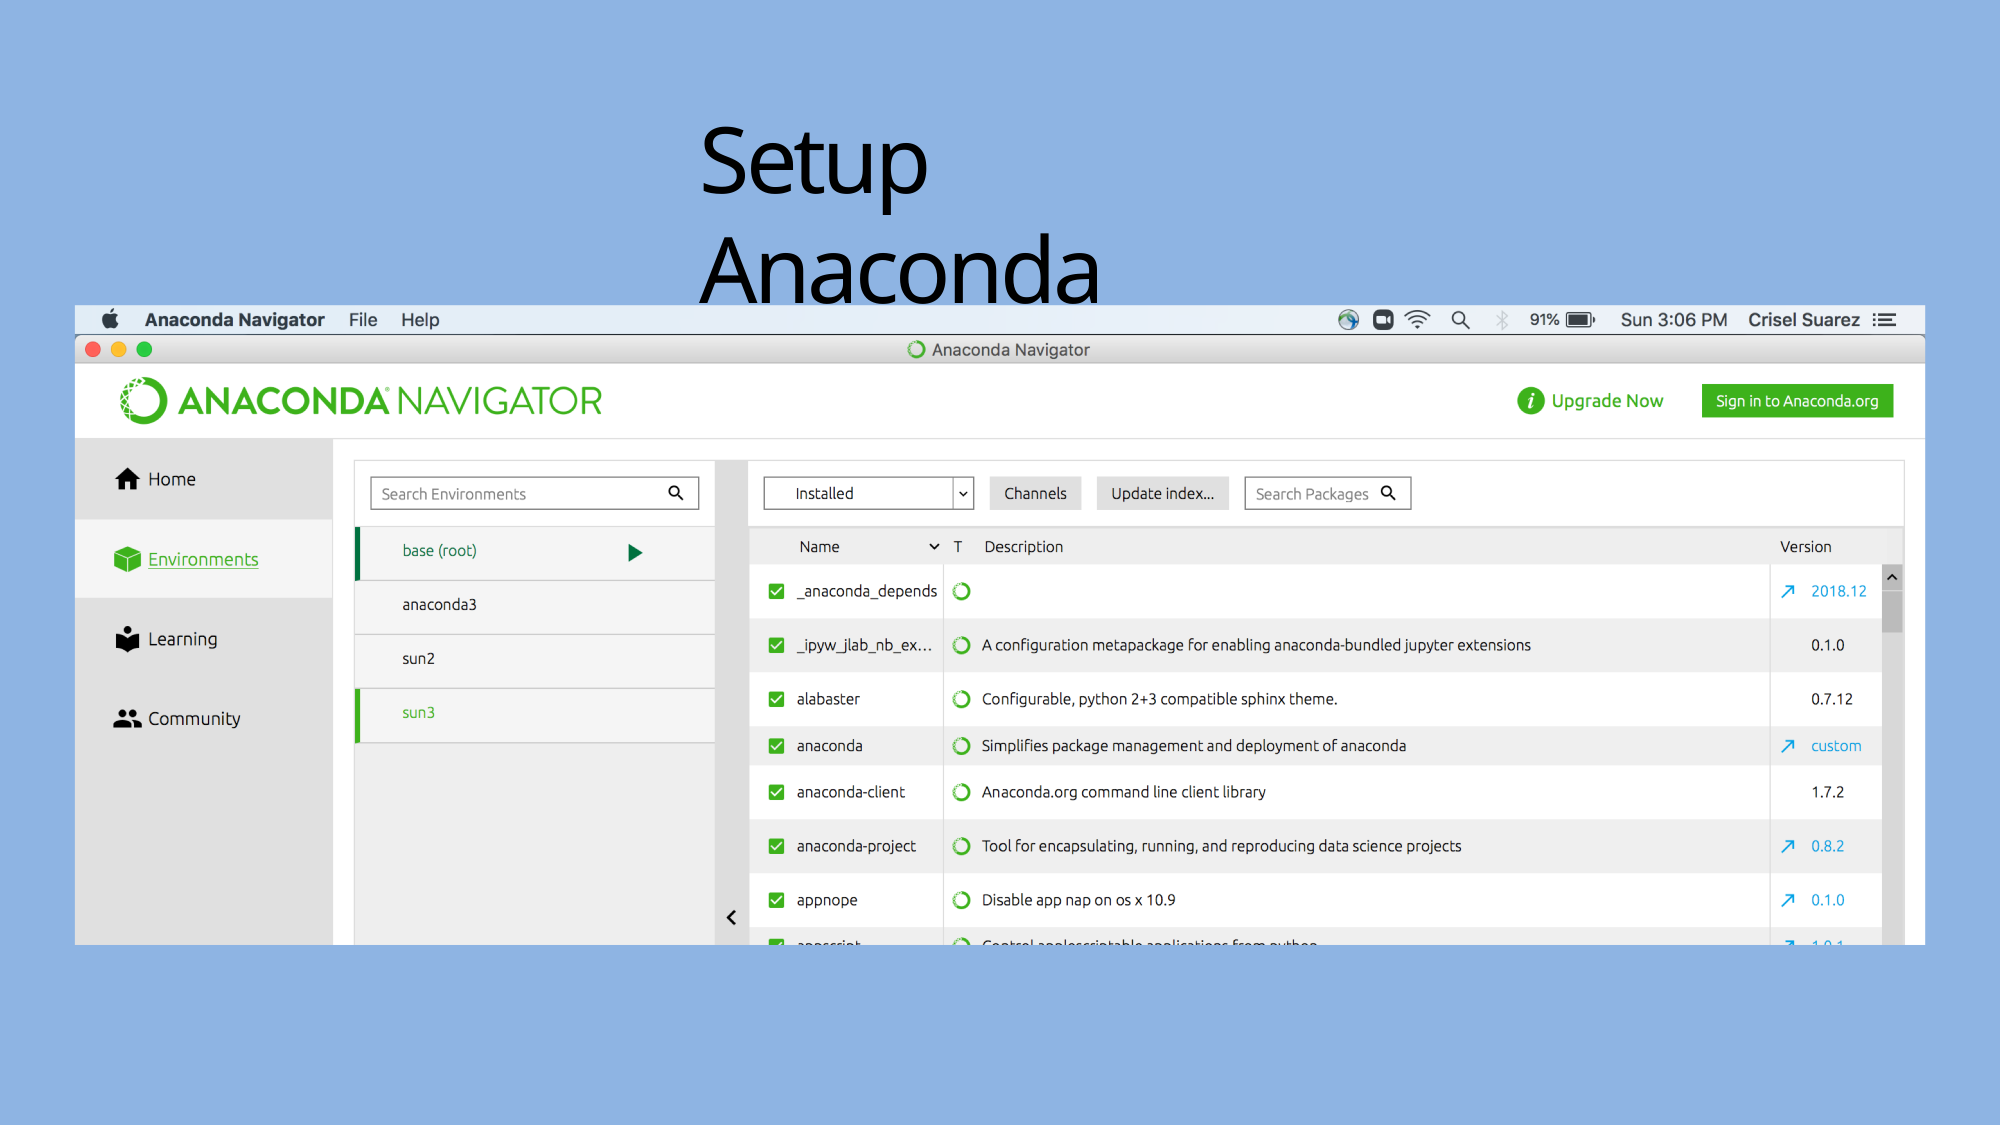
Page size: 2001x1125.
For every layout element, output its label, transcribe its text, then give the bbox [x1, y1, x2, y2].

text_box [74, 305, 1926, 945]
title Setup Anaconda [697, 100, 1302, 305]
